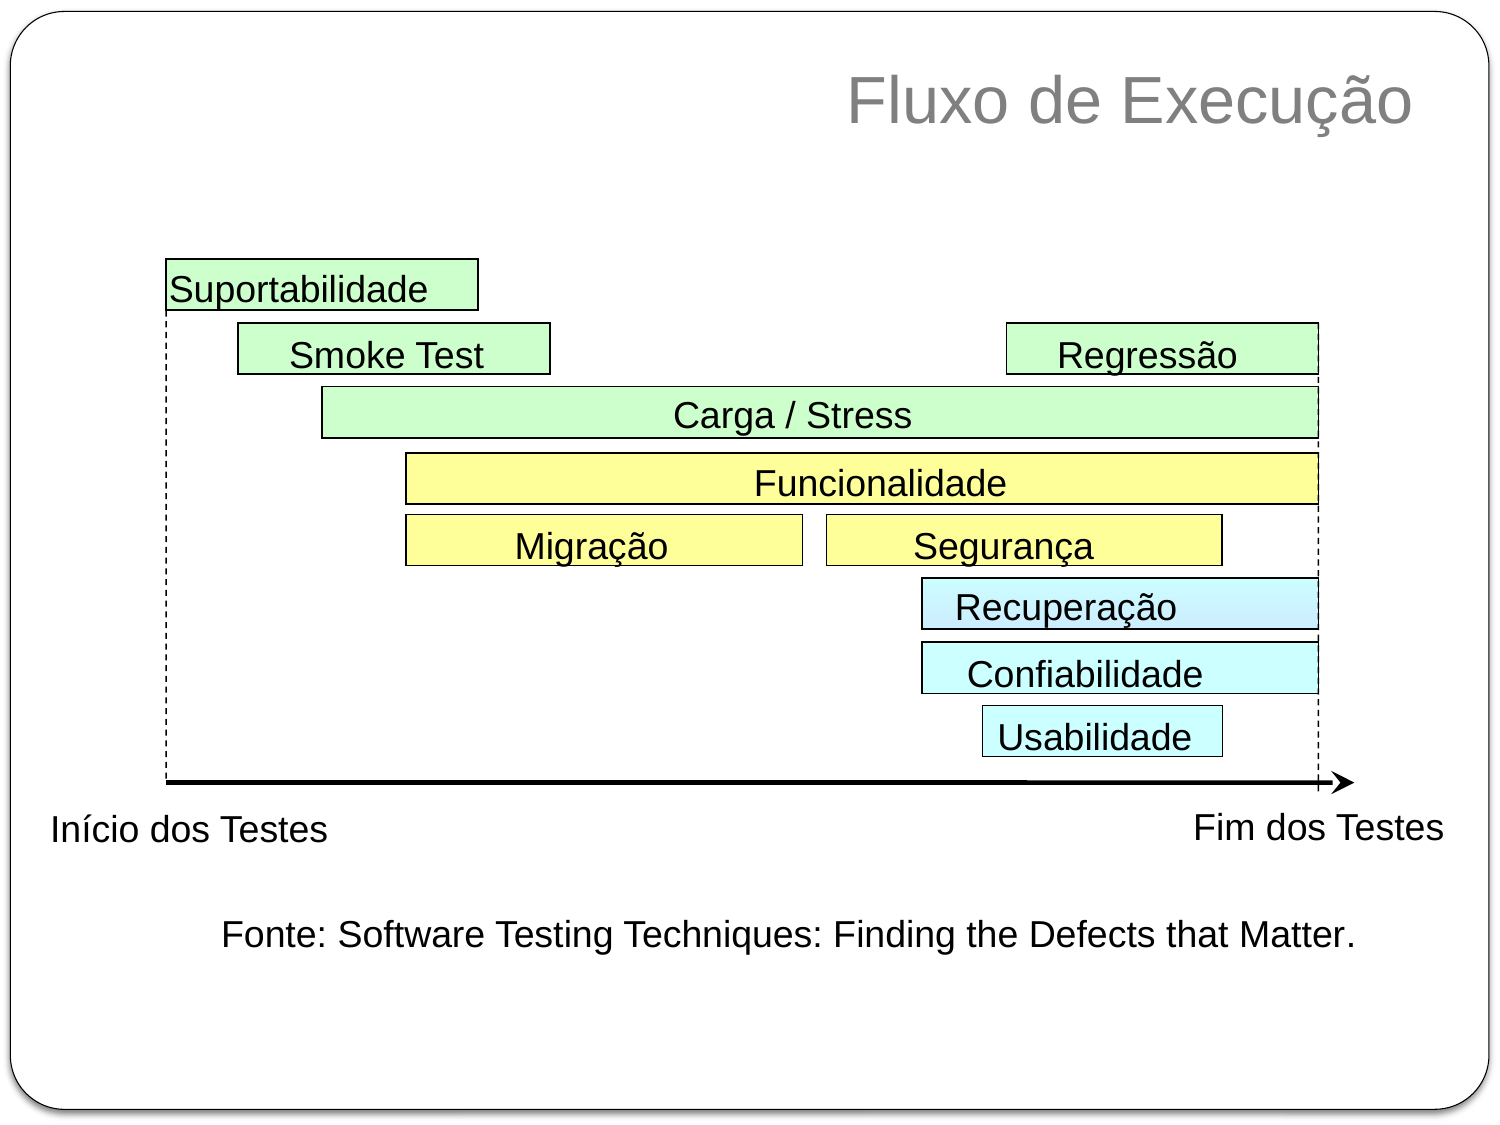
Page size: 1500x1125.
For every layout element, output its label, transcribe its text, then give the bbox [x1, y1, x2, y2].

text_box Fluxo de Execução [832, 36, 1454, 153]
text_box Fonte: Software Testing Techniques: Finding the Defects that Matter. [187, 902, 1371, 963]
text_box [34, 257, 1500, 863]
